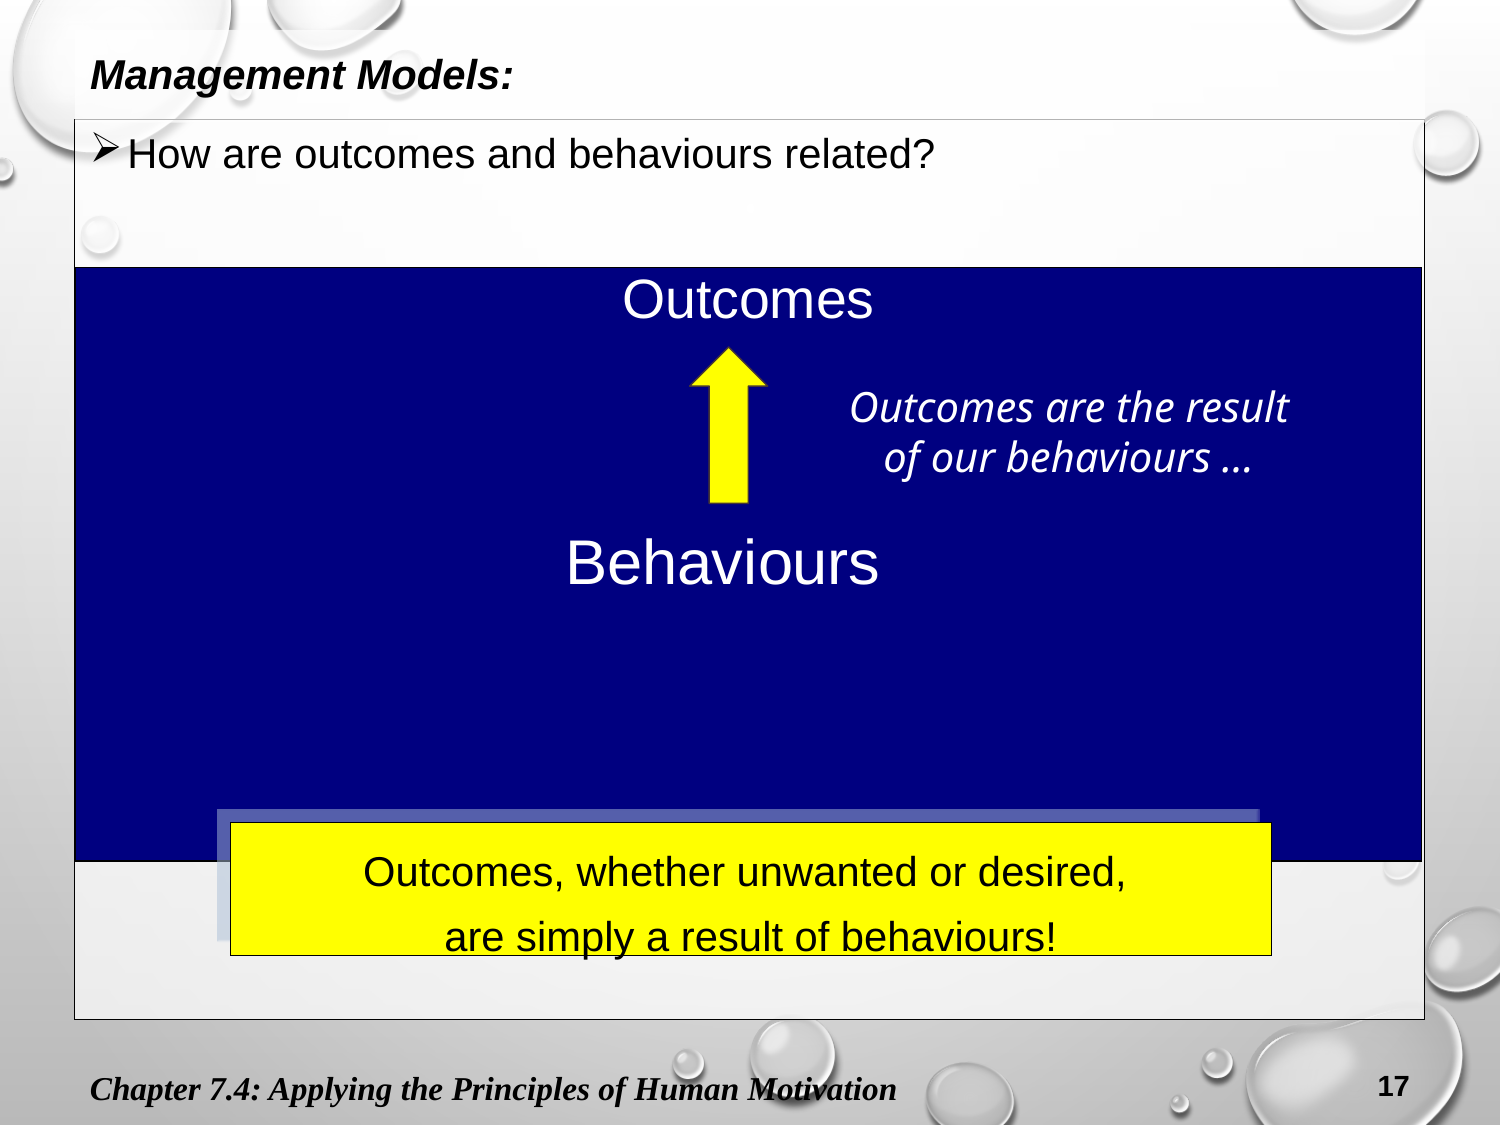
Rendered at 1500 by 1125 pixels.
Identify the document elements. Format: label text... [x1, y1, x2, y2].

list How are outcomes and behaviours related? [74, 873, 1425, 1020]
list How are outcomes and behaviours related? [74, 123, 1425, 266]
text_box Management Models: [74, 29, 1425, 123]
text_box Outcomes, whether unwanted or desired, are simply a result of behaviours! [230, 875, 1272, 956]
text_box Chapter 7.4: Applying the Principles of Human Motivation [74, 1049, 945, 1125]
slide_number 17 [1314, 1055, 1425, 1115]
picture [0, 0, 1500, 1125]
